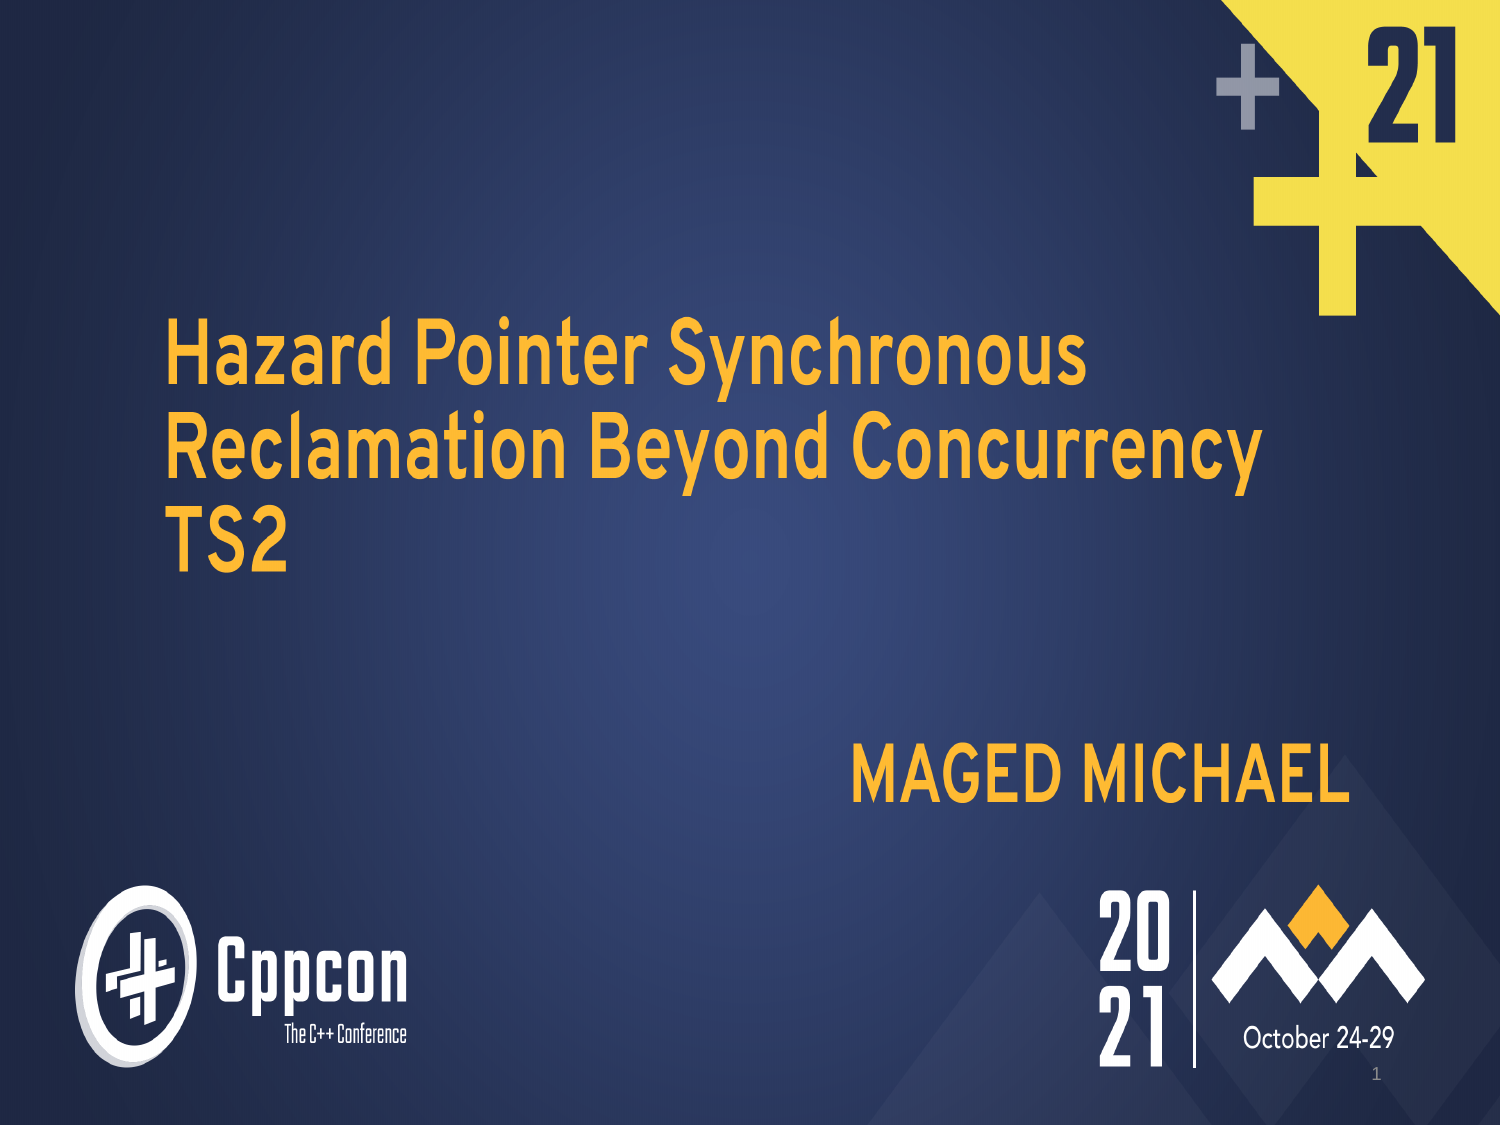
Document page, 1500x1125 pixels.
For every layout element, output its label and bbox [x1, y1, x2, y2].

list [0, 0, 1500, 1125]
